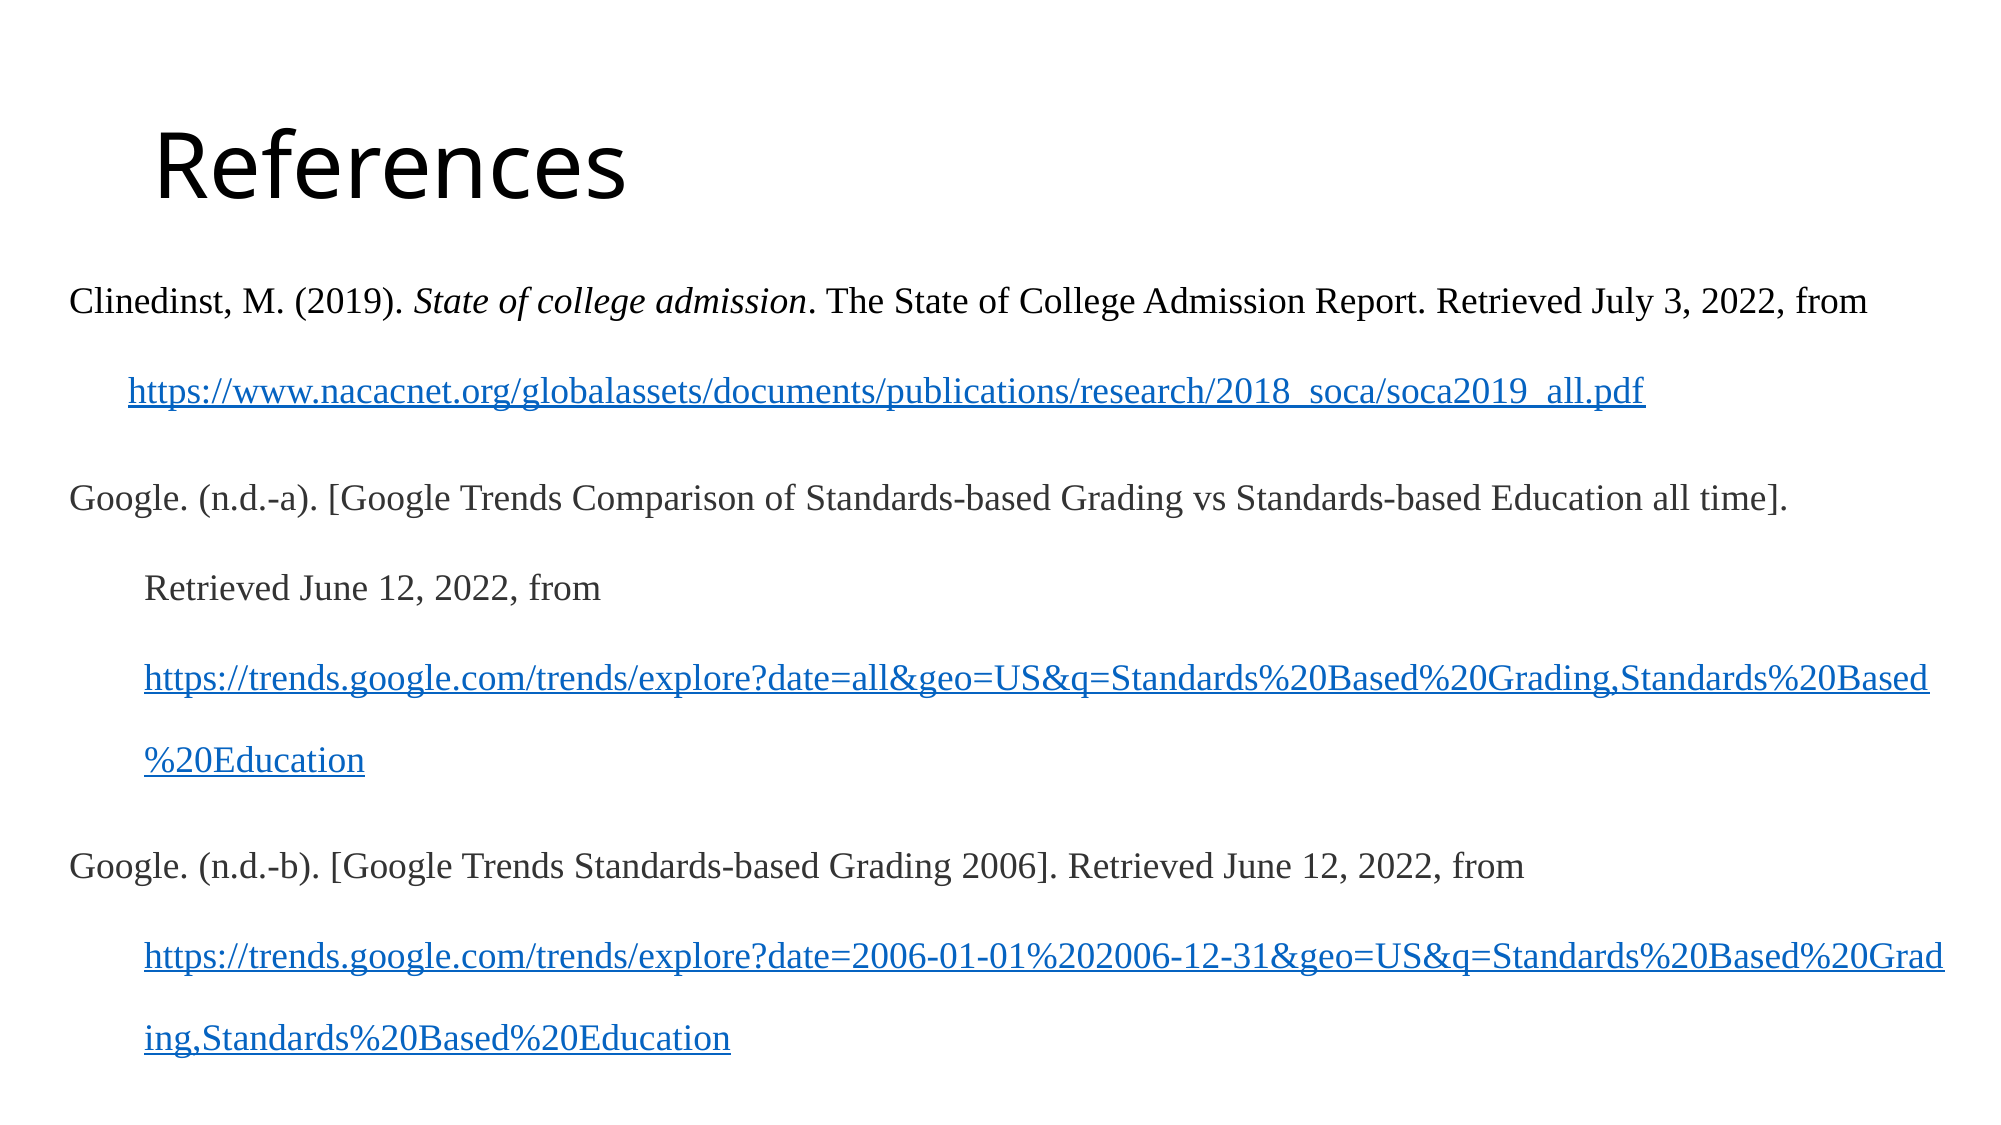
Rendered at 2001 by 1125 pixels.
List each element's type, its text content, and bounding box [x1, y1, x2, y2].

text_box Clinedinst, M. (2019). State of college admission. The State of College Admission Report. Retrieved July 3, 2022, from https://www.nacacnet.org/globalassets/documents/publications/research/2018_soca/soca2019_all.pdf Google. (n.d.-a). [Google Trends Comparison of Standards-based Grading vs Standards-based Education all time]. Retrieved June 12, 2022, from https://trends.google.com/trends/explore?date=all&geo=US&q=Standards%20Based%20Grading,Standards%20Based%20Education Google. (n.d.-b). [Google Trends Standards-based Grading 2006]. Retrieved June 12, 2022, from https://trends.google.com/trends/explore?date=2006-01-01%202006-12-31&geo=US&q=Standards%20Based%20Grading,Standards%20Based%20Education [54, 223, 1962, 901]
title References [137, 59, 1863, 223]
